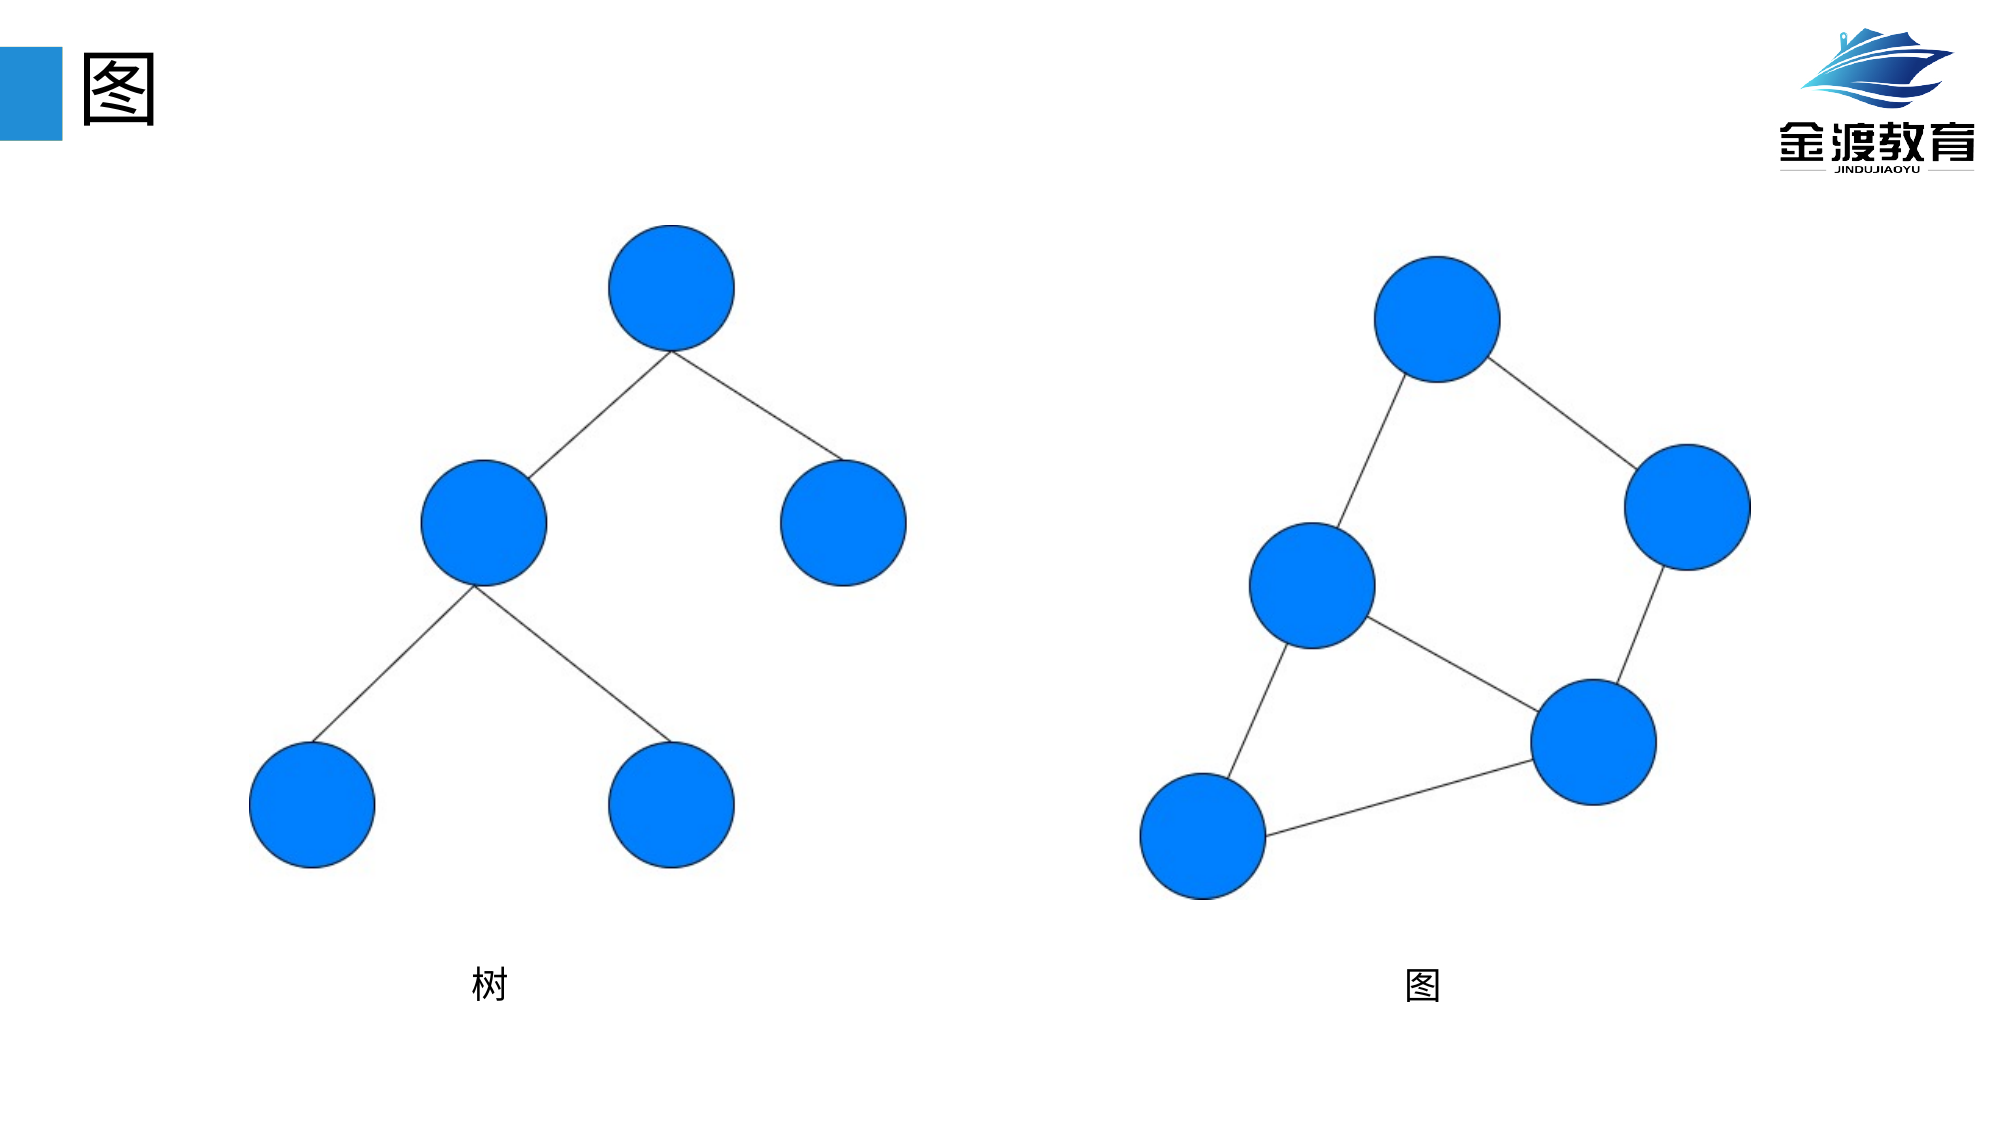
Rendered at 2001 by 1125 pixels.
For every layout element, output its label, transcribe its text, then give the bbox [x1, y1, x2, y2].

text_box 树 [457, 954, 525, 1014]
title 图 [62, 45, 1938, 141]
picture [1775, 11, 1979, 190]
picture [249, 225, 1751, 900]
text_box 图 [1390, 954, 1458, 1015]
